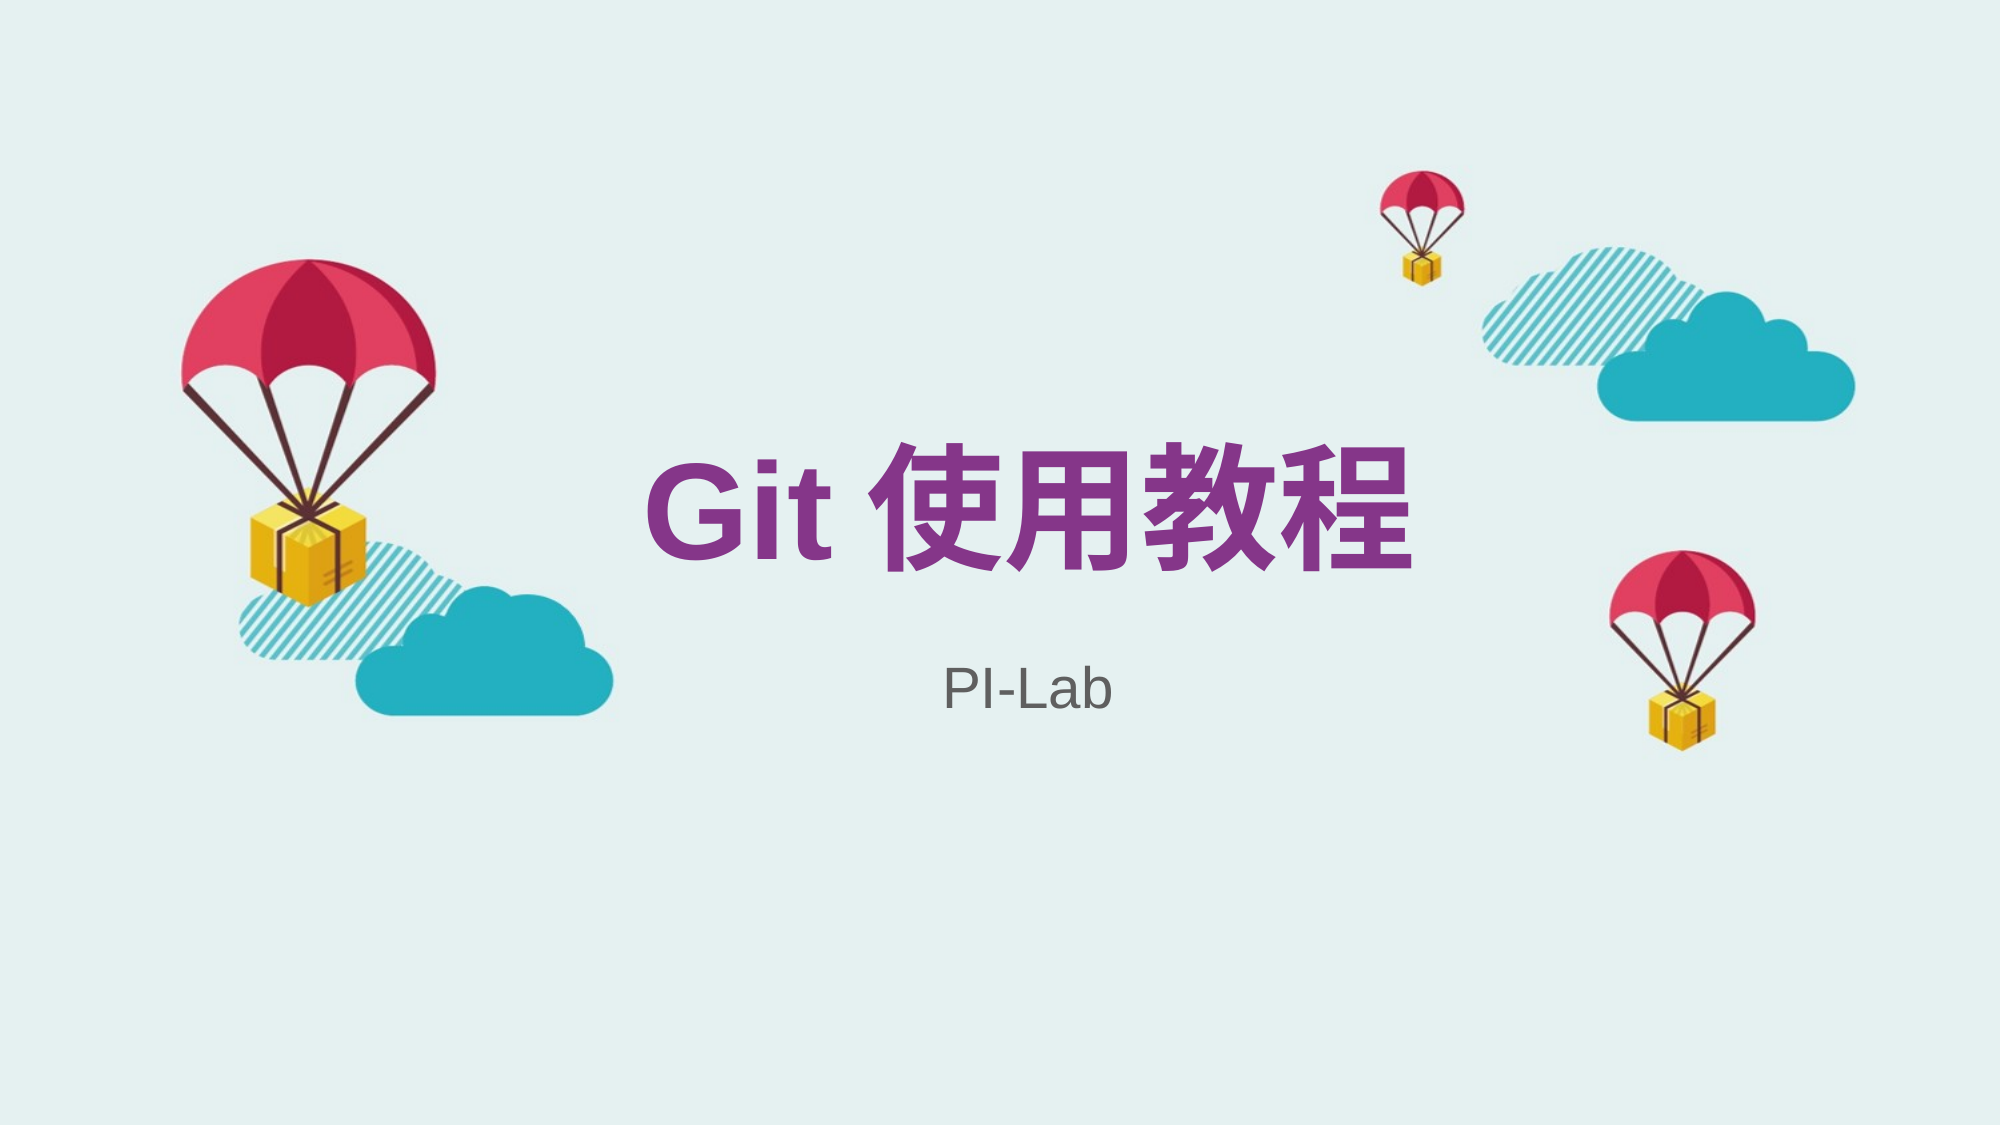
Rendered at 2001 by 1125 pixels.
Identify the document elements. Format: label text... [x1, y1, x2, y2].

subtitle PI-Lab [465, 641, 1591, 722]
picture [0, 43, 2000, 1125]
title Git使用教程 [467, 357, 1591, 597]
